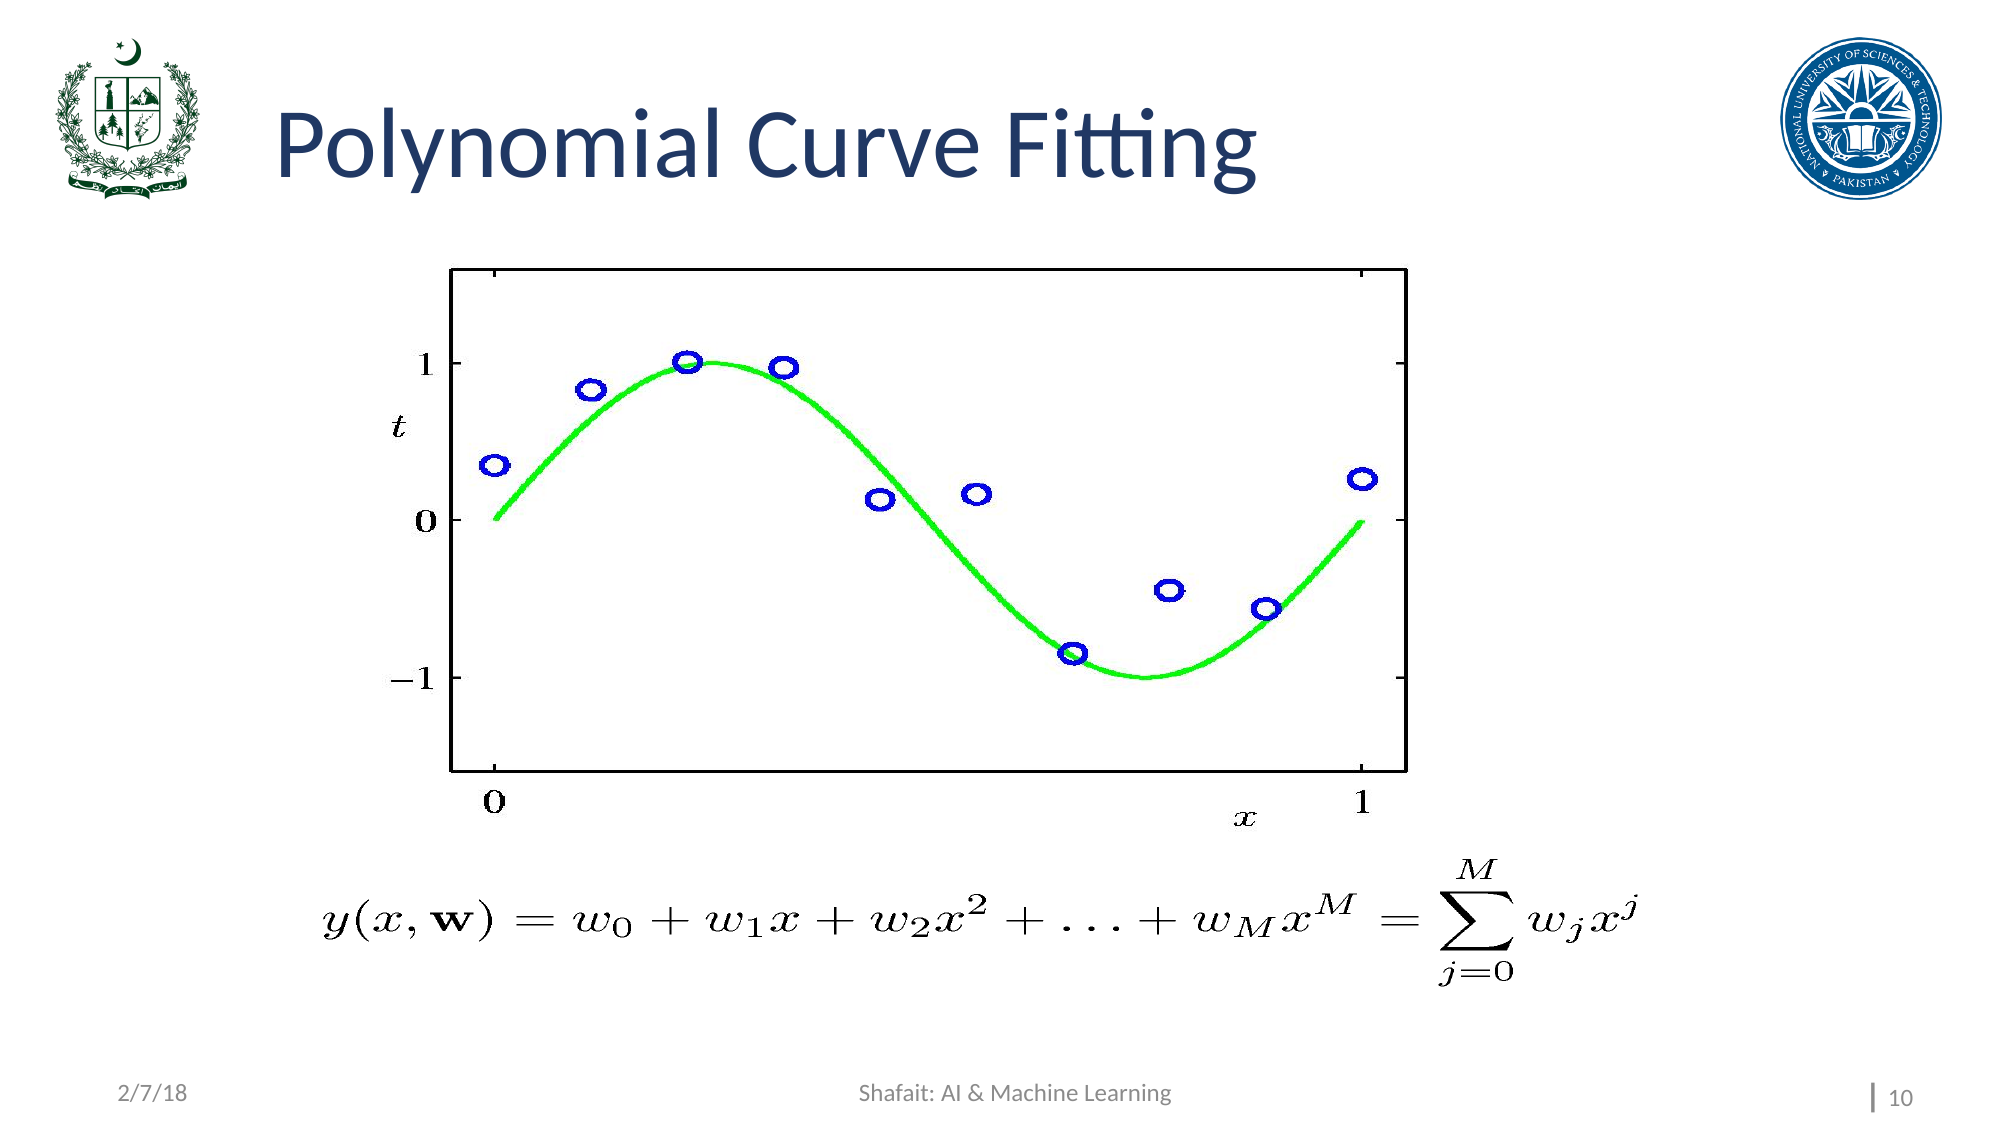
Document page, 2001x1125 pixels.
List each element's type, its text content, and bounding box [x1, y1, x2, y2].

picture [319, 855, 1638, 990]
title Polynomial Curve Fitting [259, 109, 1647, 181]
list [373, 255, 1424, 841]
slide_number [102, 1061, 292, 1122]
slide_number ⎪ 10 [1848, 1070, 1943, 1122]
picture [1780, 37, 1942, 200]
picture [55, 38, 200, 200]
footer Shafait: AI & Machine Learning [322, 1061, 1709, 1122]
